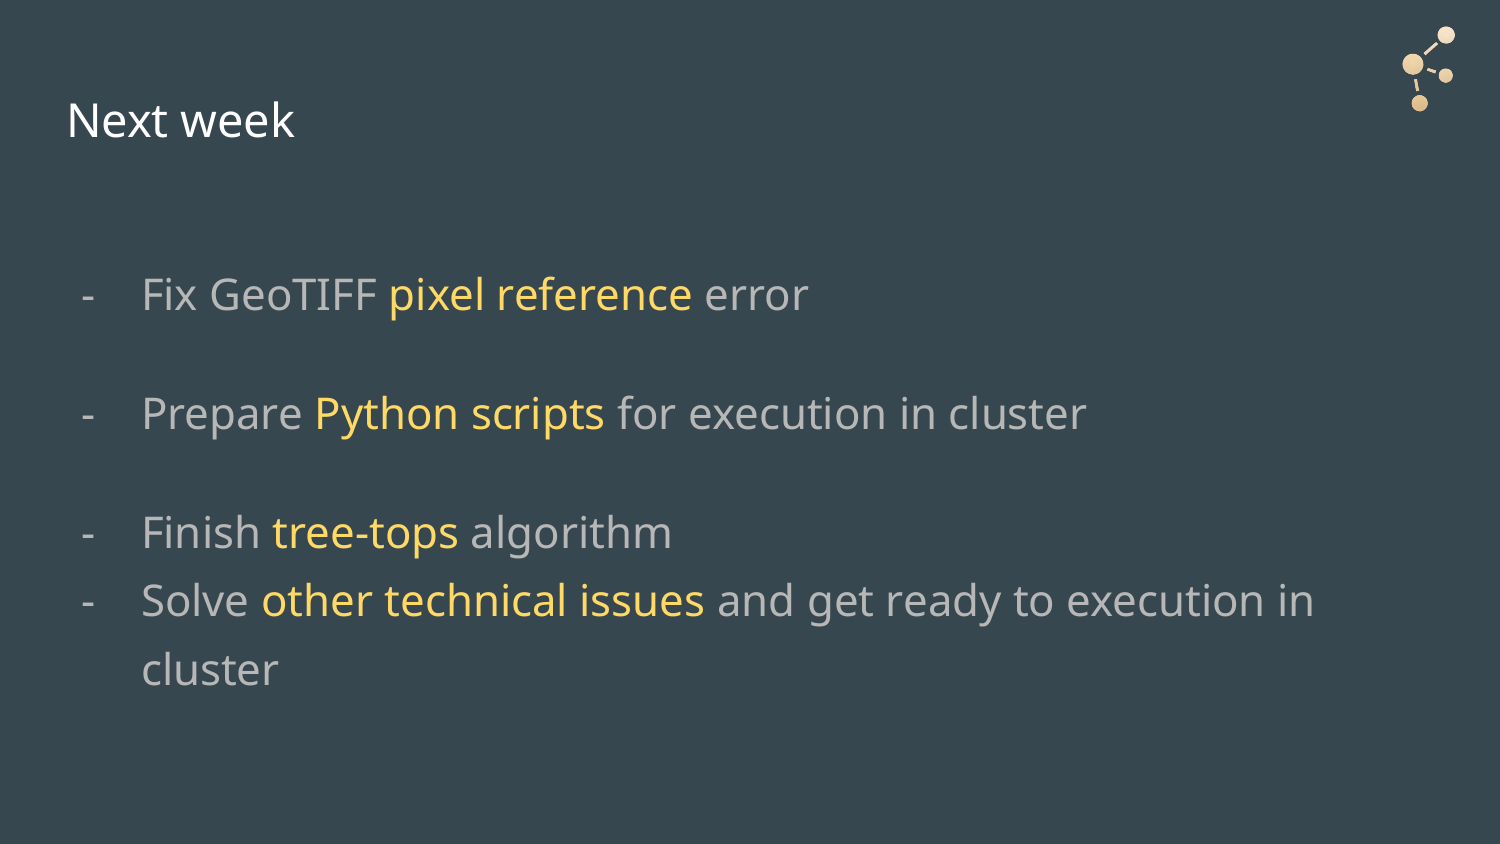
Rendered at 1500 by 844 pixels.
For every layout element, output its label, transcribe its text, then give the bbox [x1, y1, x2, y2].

picture [1389, 24, 1476, 116]
title Next week [51, 72, 1449, 167]
list Fix GeoTIFF pixel reference error Prepare Python scripts for execution in cluster Finish tree-tops algorithm Solve other technical issues and get ready to execution in cluster [51, 189, 1449, 750]
